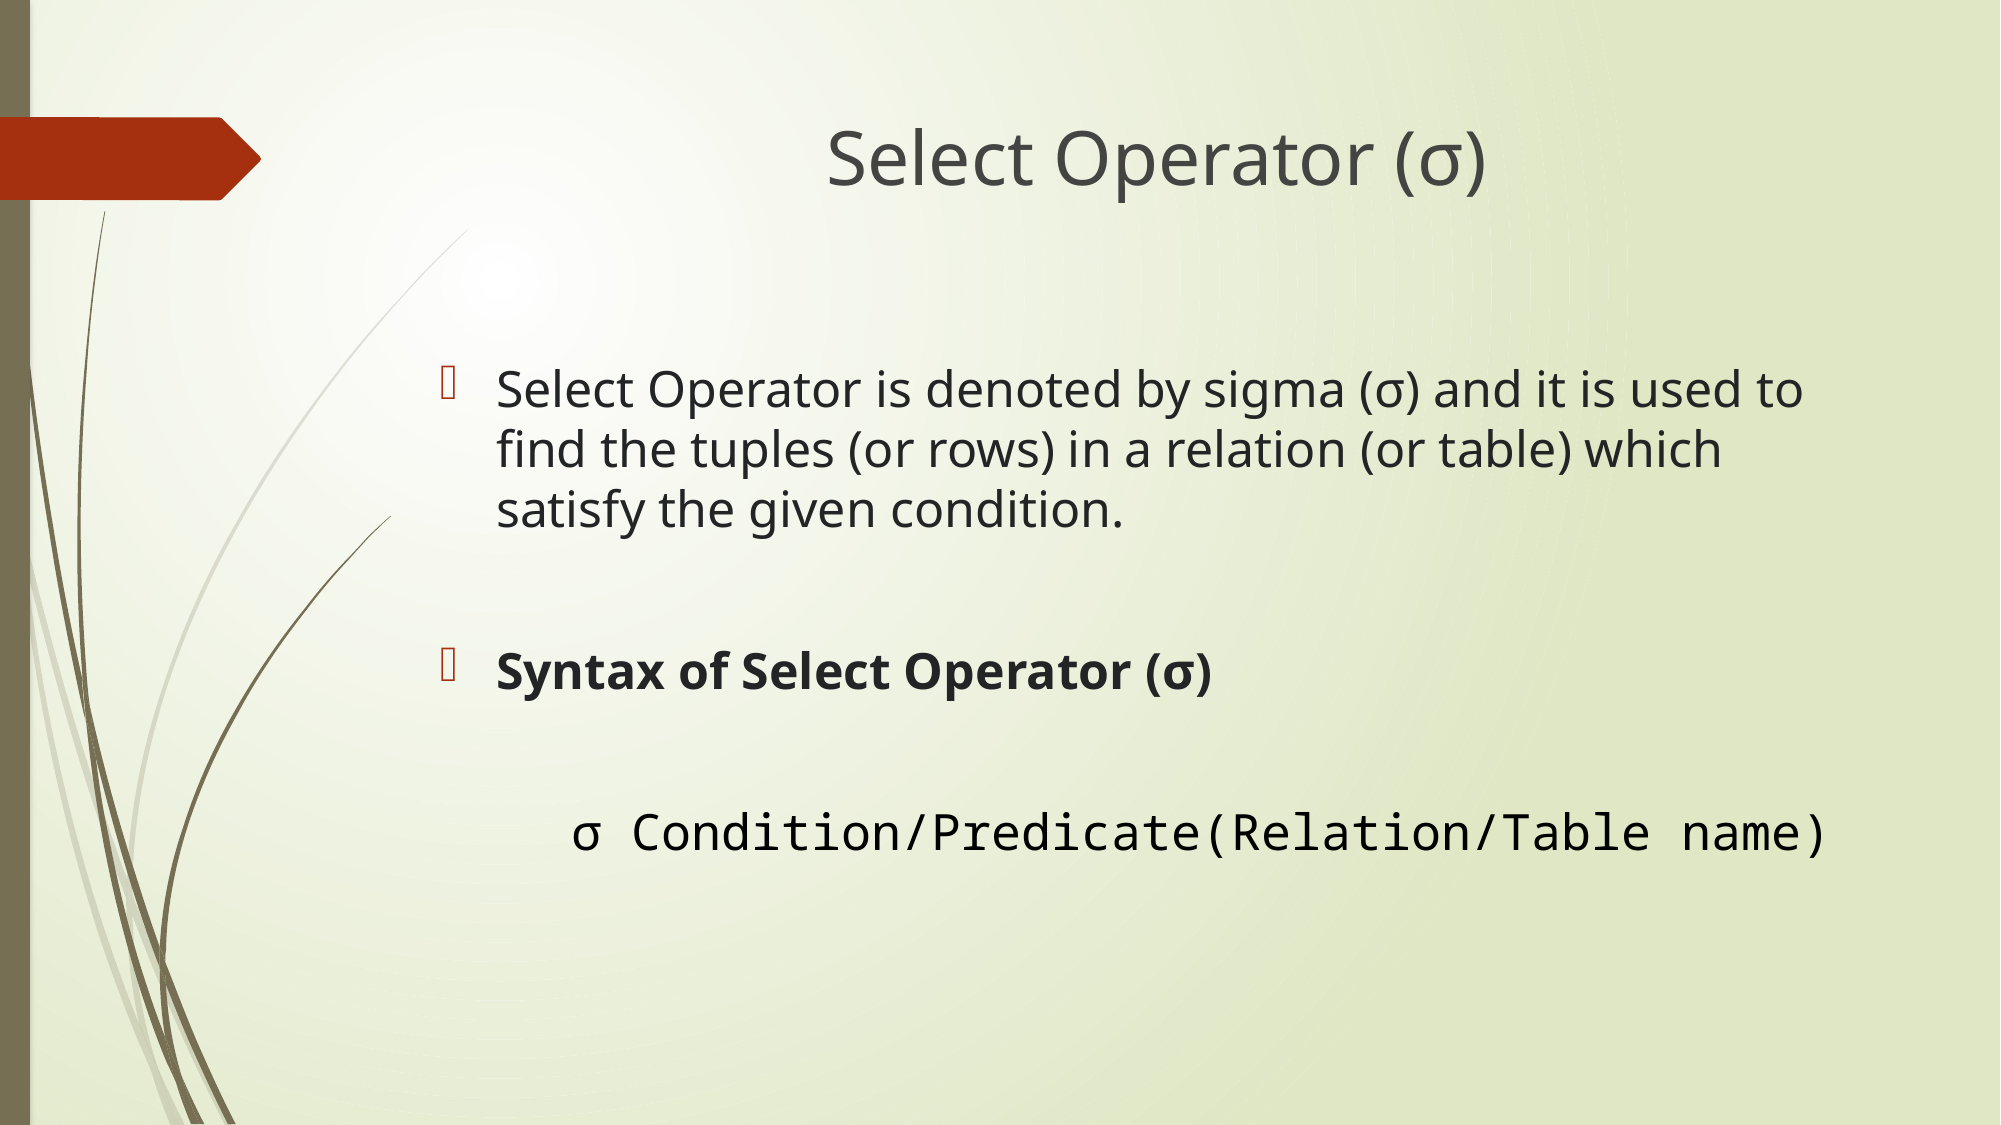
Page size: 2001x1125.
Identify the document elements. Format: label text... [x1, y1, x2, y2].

title Select Operator (σ) [425, 102, 1888, 313]
list Select Operator is denoted by sigma (σ) and it is used to find the tuples (or rows) in a relation (or table) which satisfy the given condition. Syntax of Select Operator (σ) σ Condition/Predicate(Relation/Table name) [424, 350, 1888, 970]
